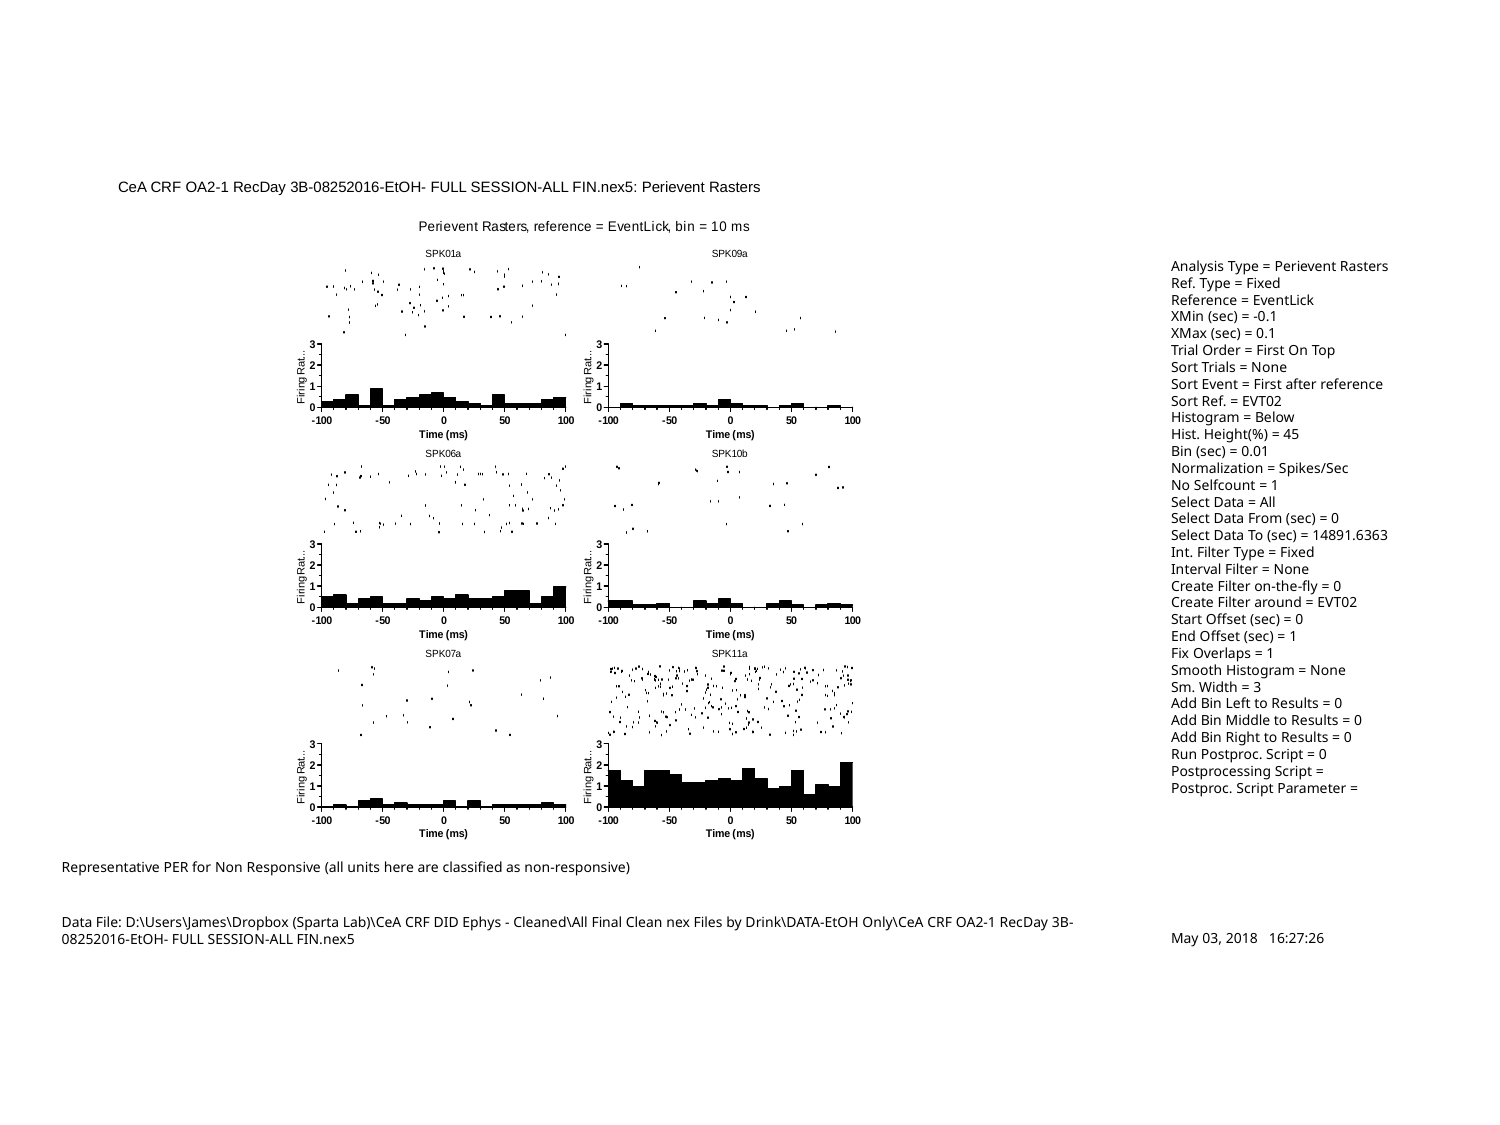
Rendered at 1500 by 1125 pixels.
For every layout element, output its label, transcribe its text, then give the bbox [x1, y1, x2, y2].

text_box Analysis Type = Perievent Rasters Ref. Type = Fixed Reference = EventLick XMin (sec) = -0.1 XMax (sec) = 0.1 Trial Order = First On Top Sort Trials = None Sort Event = First after reference Sort Ref. = EVT02 Histogram = Below Hist. Height(%) = 45 Bin (sec) = 0.01 Normalization = Spikes/Sec No Selfcount = 1 Select Data = All Select Data From (sec) = 0 Select Data To (sec) = 14891.6363 Int. Filter Type = Fixed Interval Filter = None Create Filter on-the-fly = 0 Create Filter around = EVT02 Start Offset (sec) = 0 End Offset (sec) = 1 Fix Overlaps = 1 Smooth Histogram = None Sm. Width = 3 Add Bin Left to Results = 0 Add Bin Middle to Results = 0 Add Bin Right to Results = 0 Run Postproc. Script = 0 Postprocessing Script = Postproc. Script Parameter = [1156, 249, 1469, 804]
text_box Data File: D:\Users\James\Dropbox (Sparta Lab)\CeA CRF DID Ephys - Cleaned\All Final Clean nex Files by Drink\DATA-EtOH Only\CeA CRF OA2-1 RecDay 3B-08252016-EtOH- FULL SESSION-ALL FIN.nex5 [46, 906, 1141, 955]
text_box May 03, 2018 16:27:26 [1156, 921, 1469, 954]
title CeA CRF OA2-1 RecDay 3B-08252016-EtOH- FULL SESSION-ALL FIN.nex5: Perievent Rasters [103, 171, 1397, 204]
picture [291, 218, 865, 844]
text_box Representative PER for Non Responsive (all units here are classified as non-responsive) [46, 851, 1141, 884]
